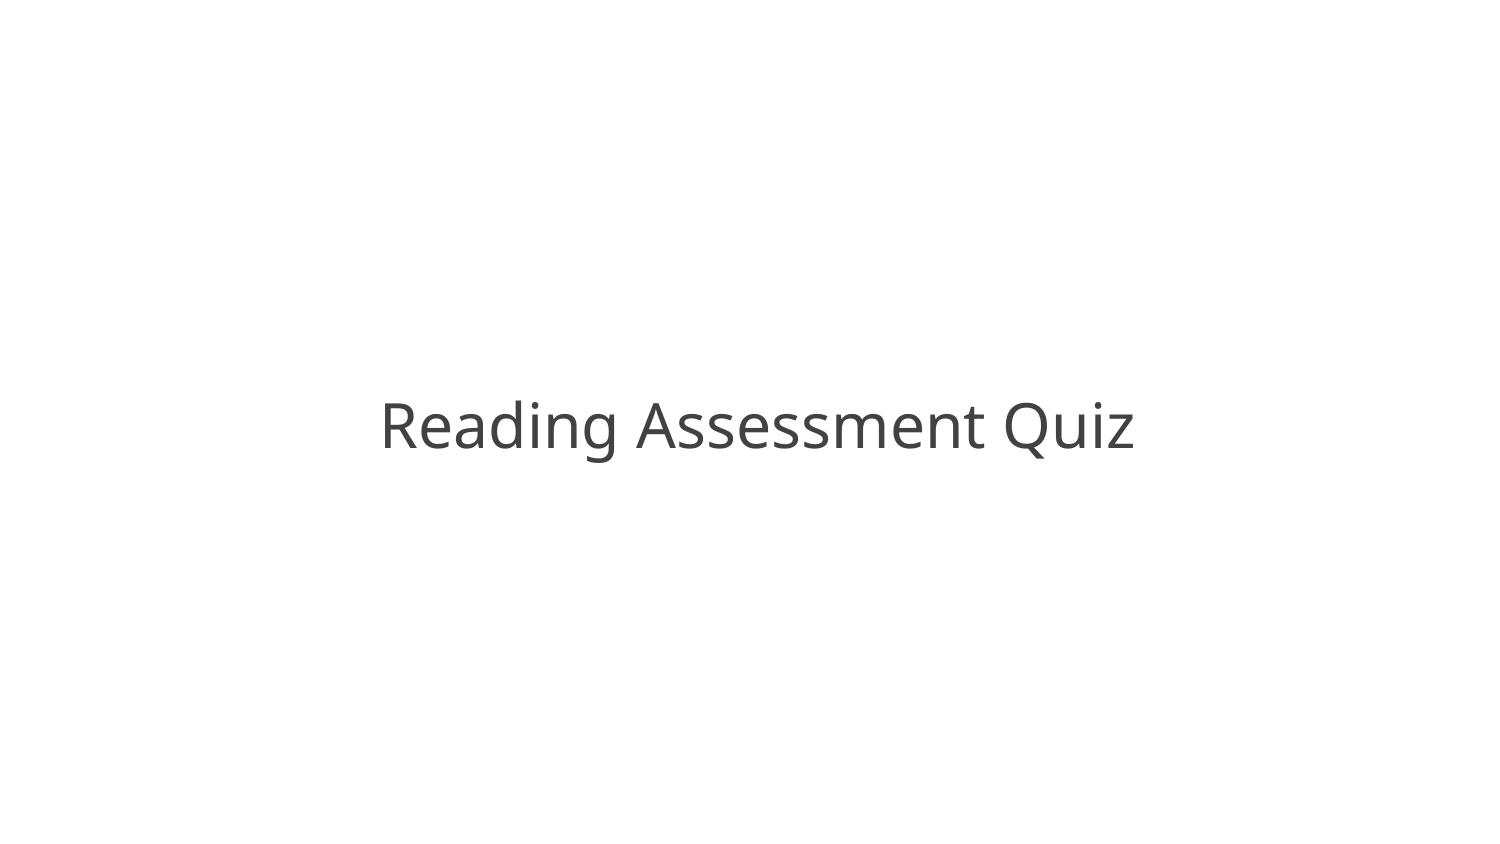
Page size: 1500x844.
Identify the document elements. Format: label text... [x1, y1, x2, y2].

title Reading Assessment Quiz [59, 361, 1458, 483]
